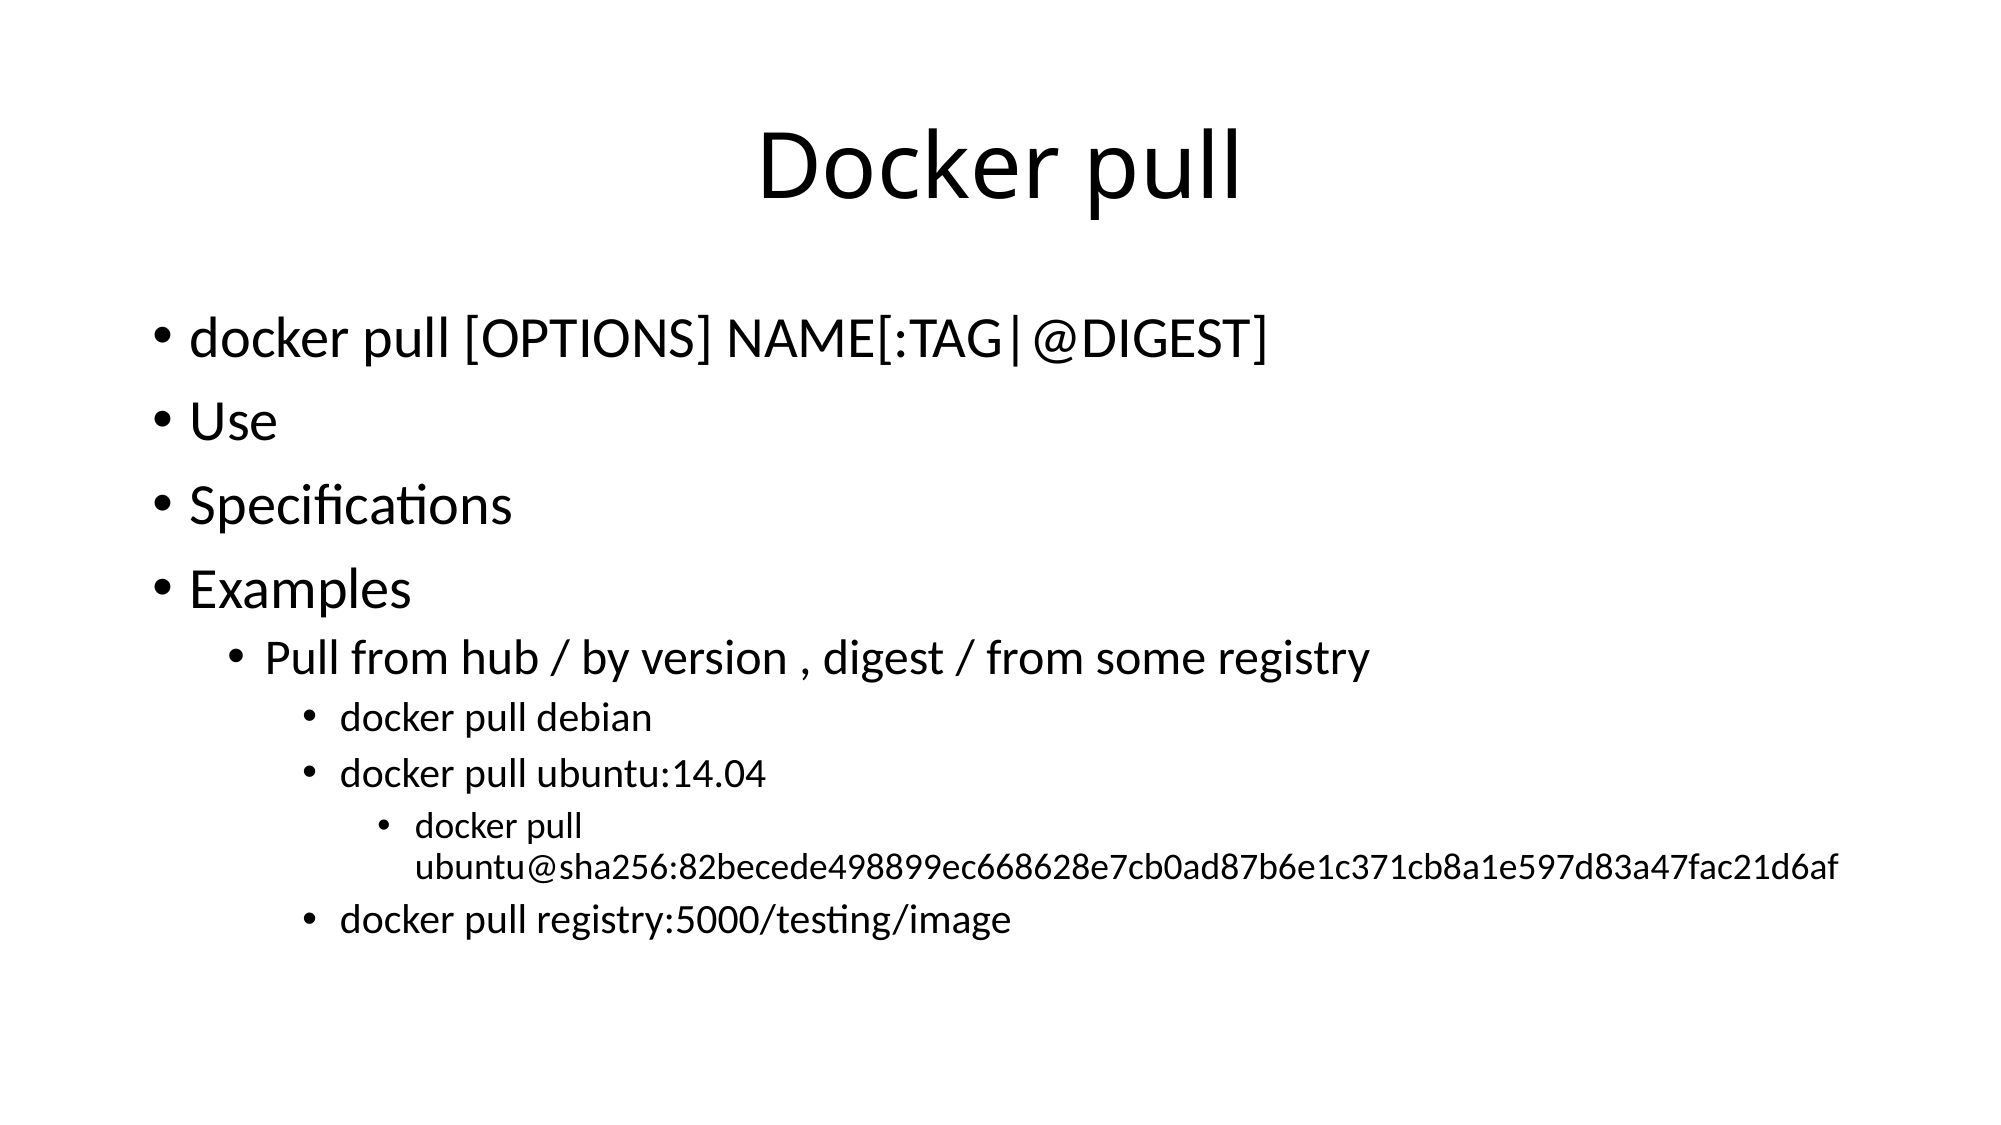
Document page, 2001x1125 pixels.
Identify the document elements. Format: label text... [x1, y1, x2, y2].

list docker pull [OPTIONS] NAME[:TAG|@DIGEST] Use Specifications Examples Pull from hub / by version , digest / from some registry docker pull debian docker pull ubuntu:14.04 docker pull ubuntu@sha256:82becede498899ec668628e7cb0ad87b6e1c371cb8a1e597d83a47fac21d6af docker pull registry:5000/testing/image [137, 299, 1863, 1014]
title Docker pull [137, 59, 1863, 278]
